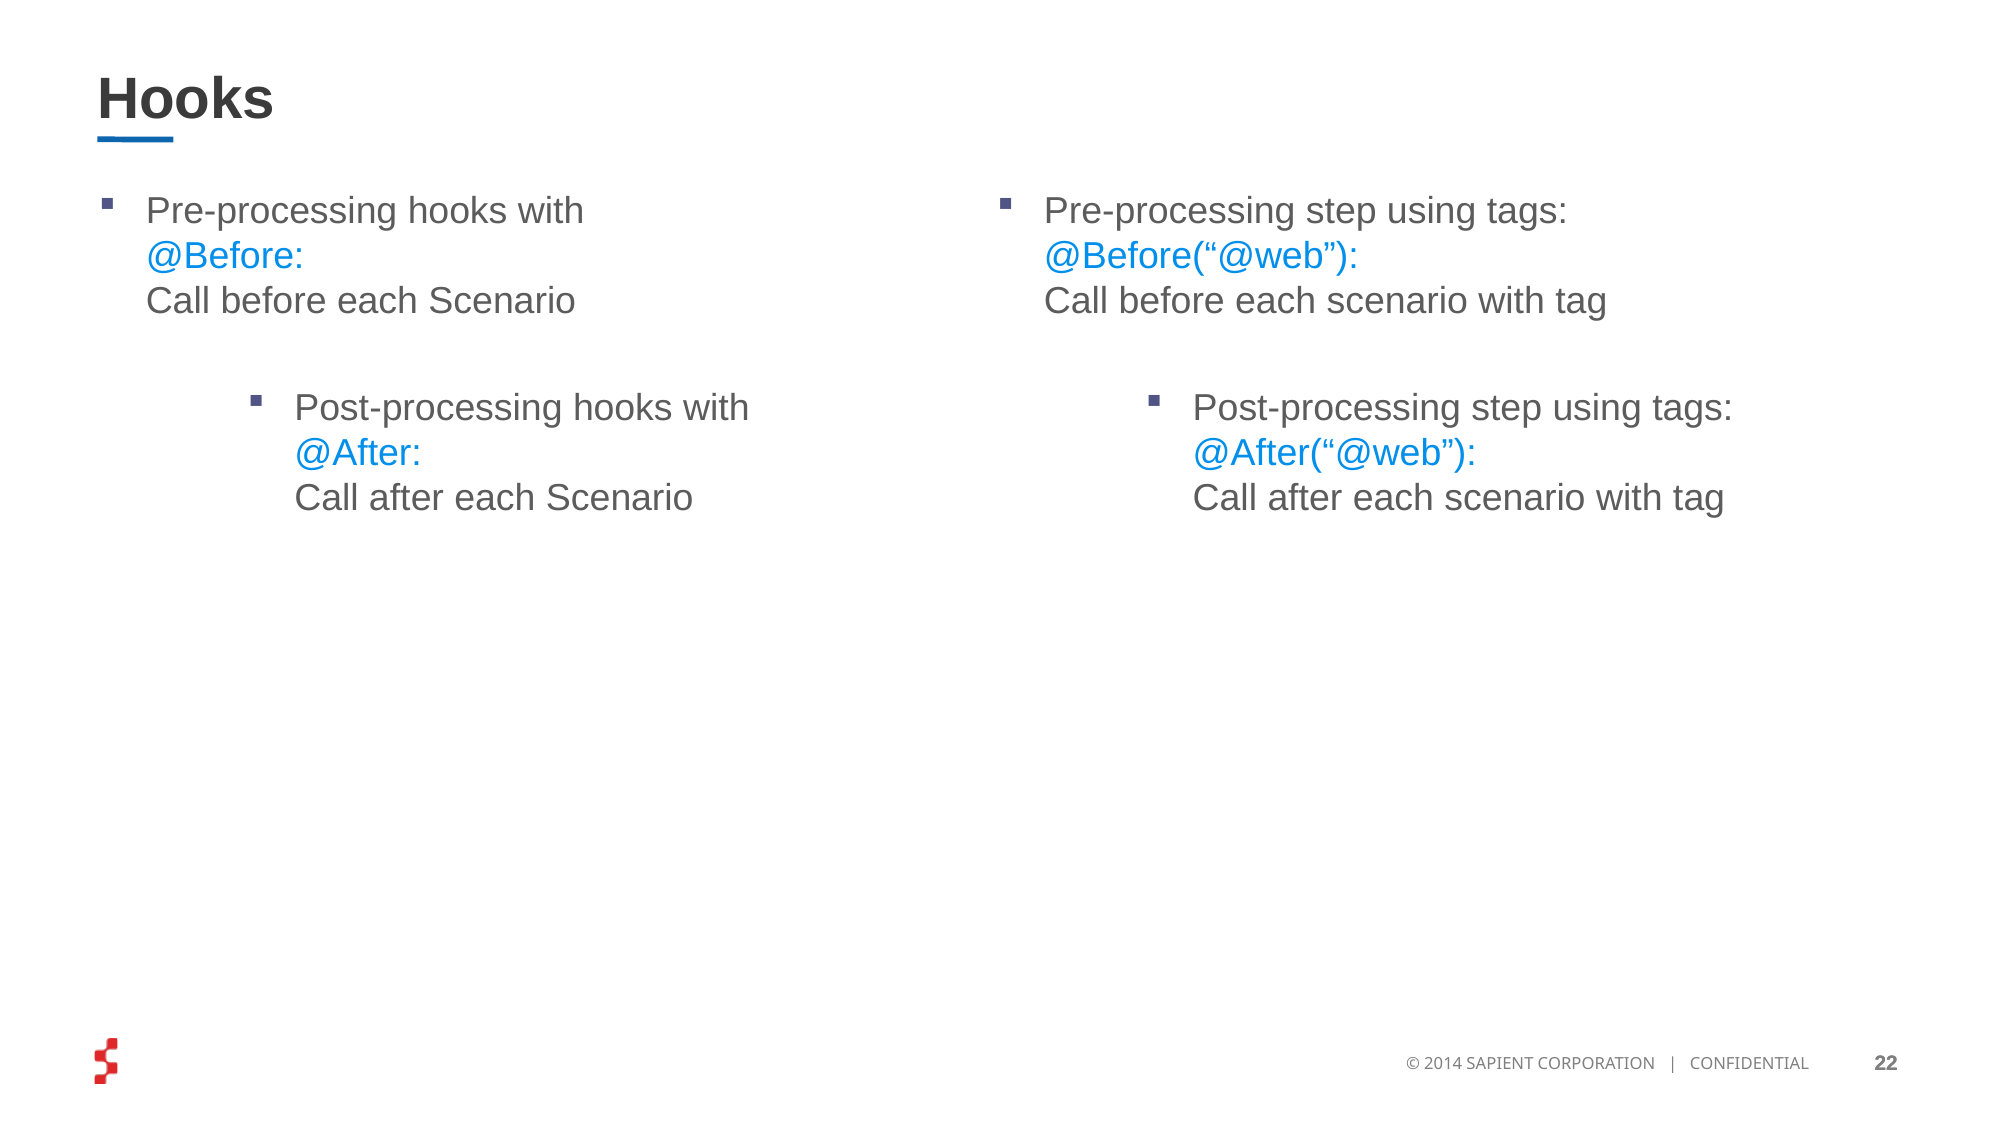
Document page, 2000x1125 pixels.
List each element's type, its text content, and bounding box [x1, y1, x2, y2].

list Pre-processing hooks with @Before: Call before each Scenario Post-processing hooks with @After: Call after each Scenario [98, 186, 925, 1009]
text_box Pre-processing step using tags: @Before(“@web”): Call before each scenario with tag Post-processing step using tags: @After(“@web”): Call after each scenario with tag [997, 186, 1897, 1008]
title Hooks [97, 44, 1897, 138]
